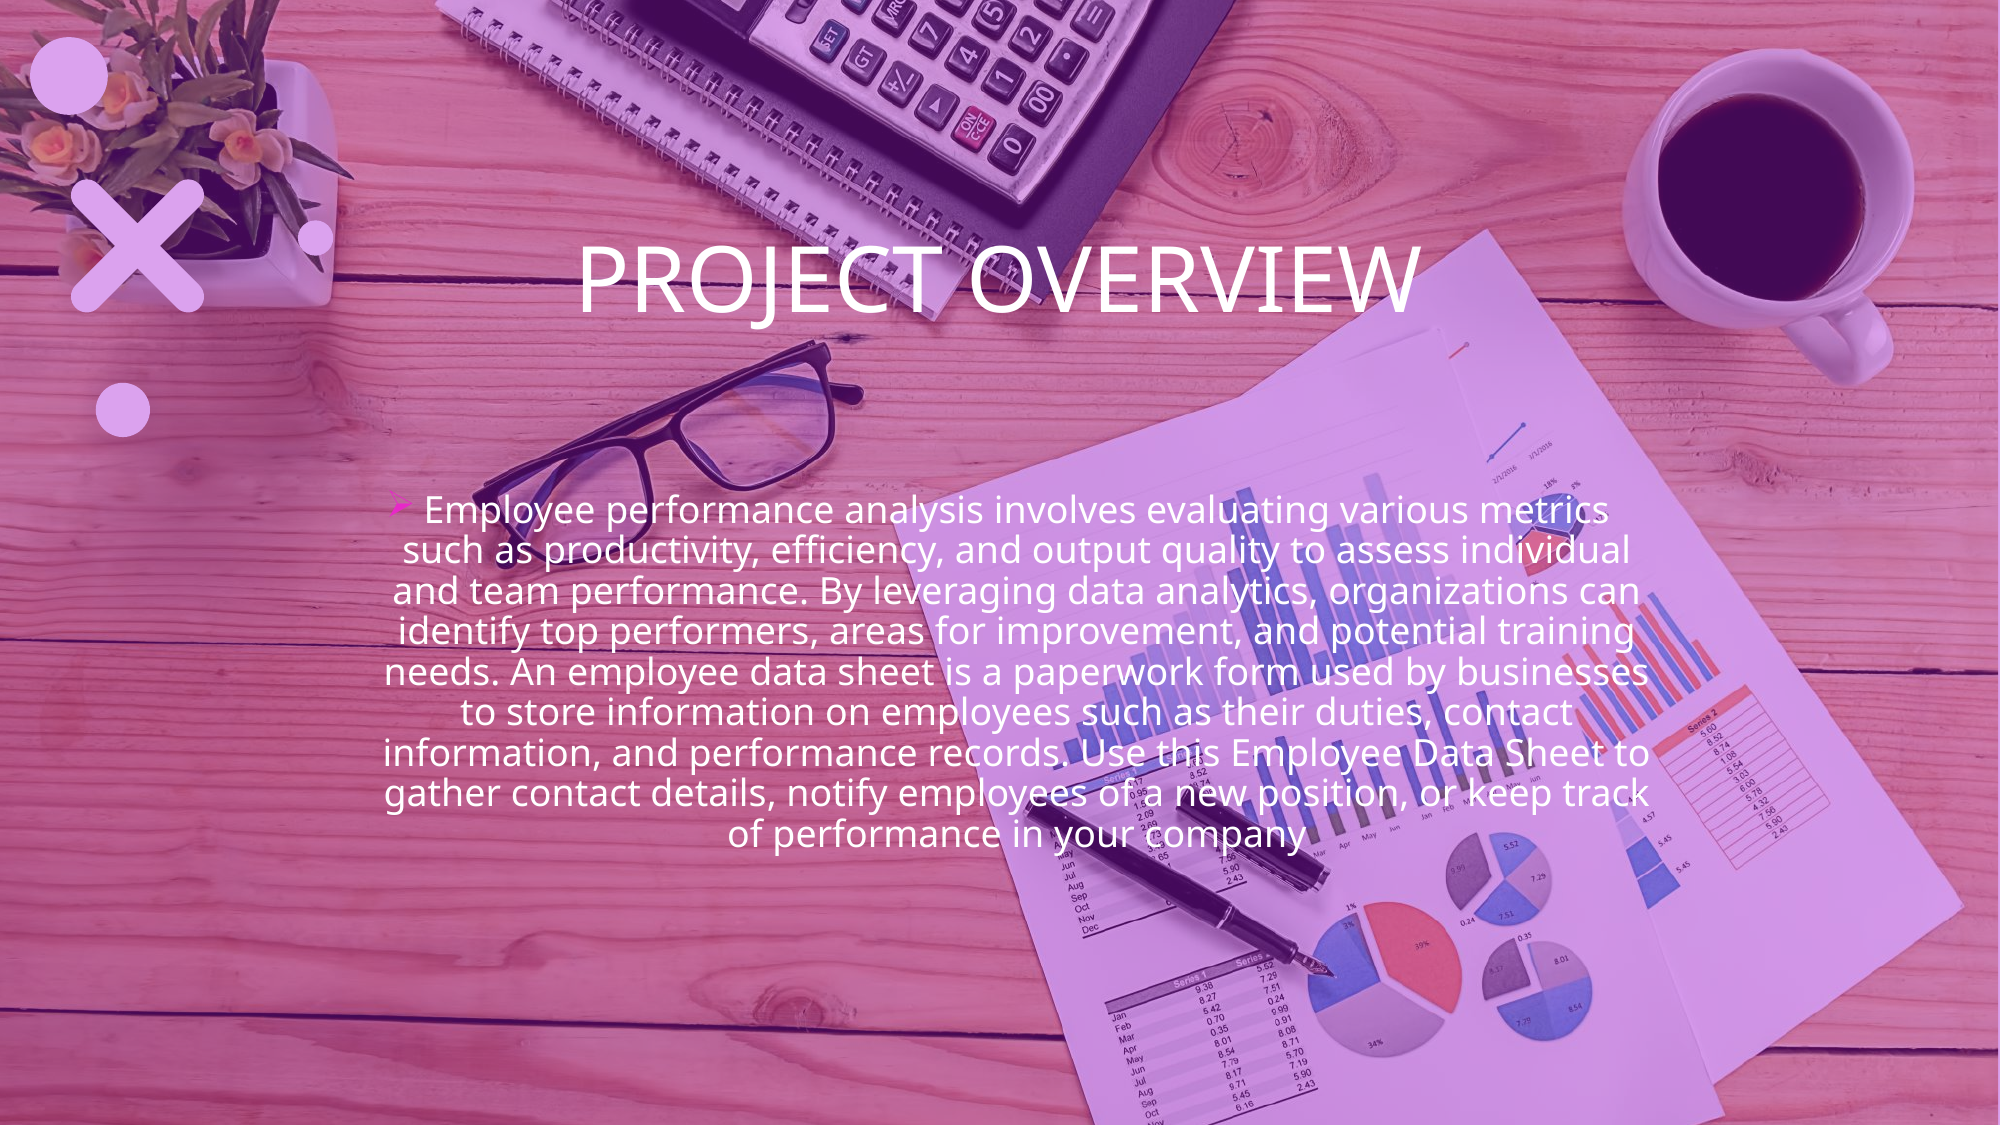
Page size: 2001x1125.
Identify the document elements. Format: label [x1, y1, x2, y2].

picture [0, 0, 1999, 1125]
text_box [30, 36, 334, 437]
